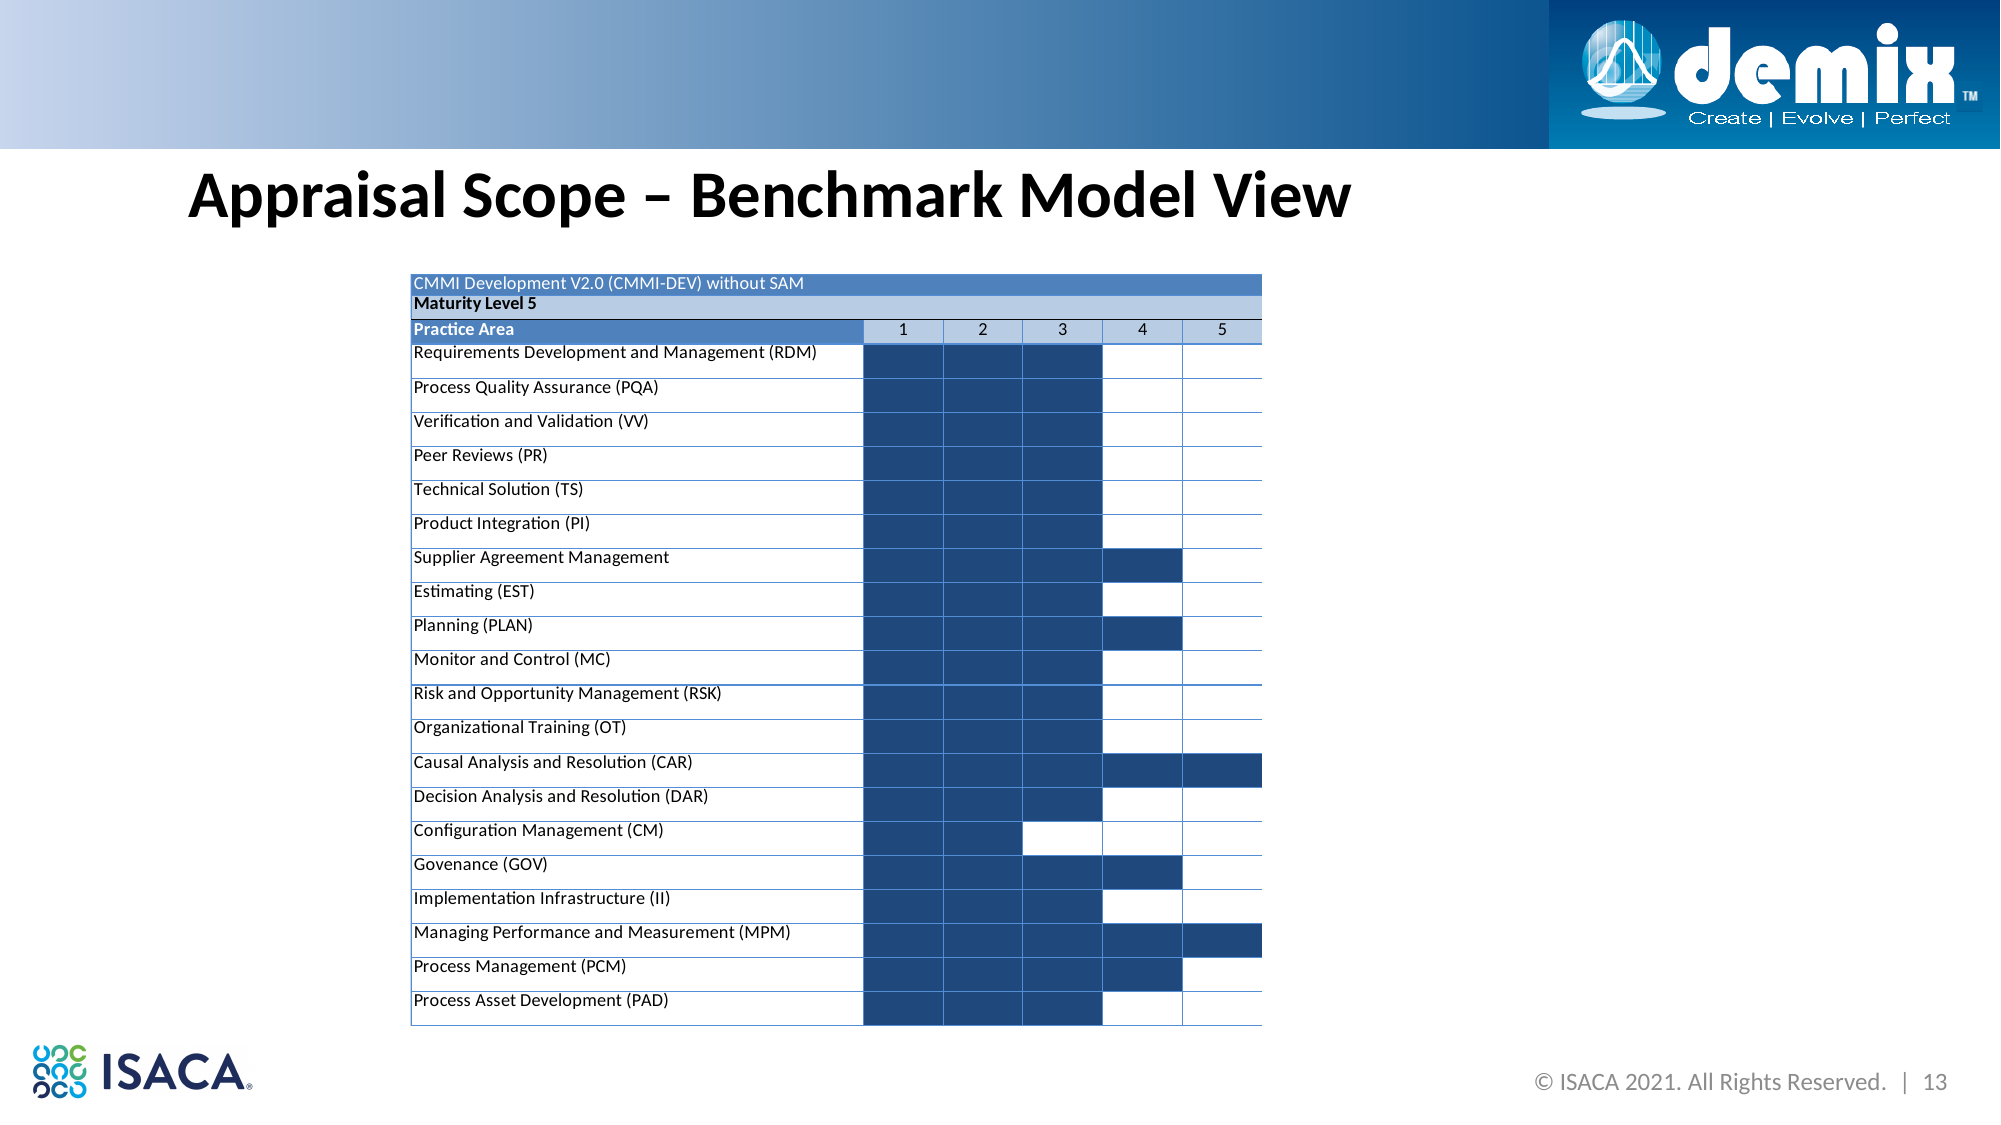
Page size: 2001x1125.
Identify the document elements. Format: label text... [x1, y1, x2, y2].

picture [1549, 0, 2000, 111]
picture [1582, 106, 1665, 119]
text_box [410, 273, 1263, 1027]
title Appraisal Scope – Benchmark Model View [173, 146, 1879, 246]
picture [29, 1043, 255, 1103]
